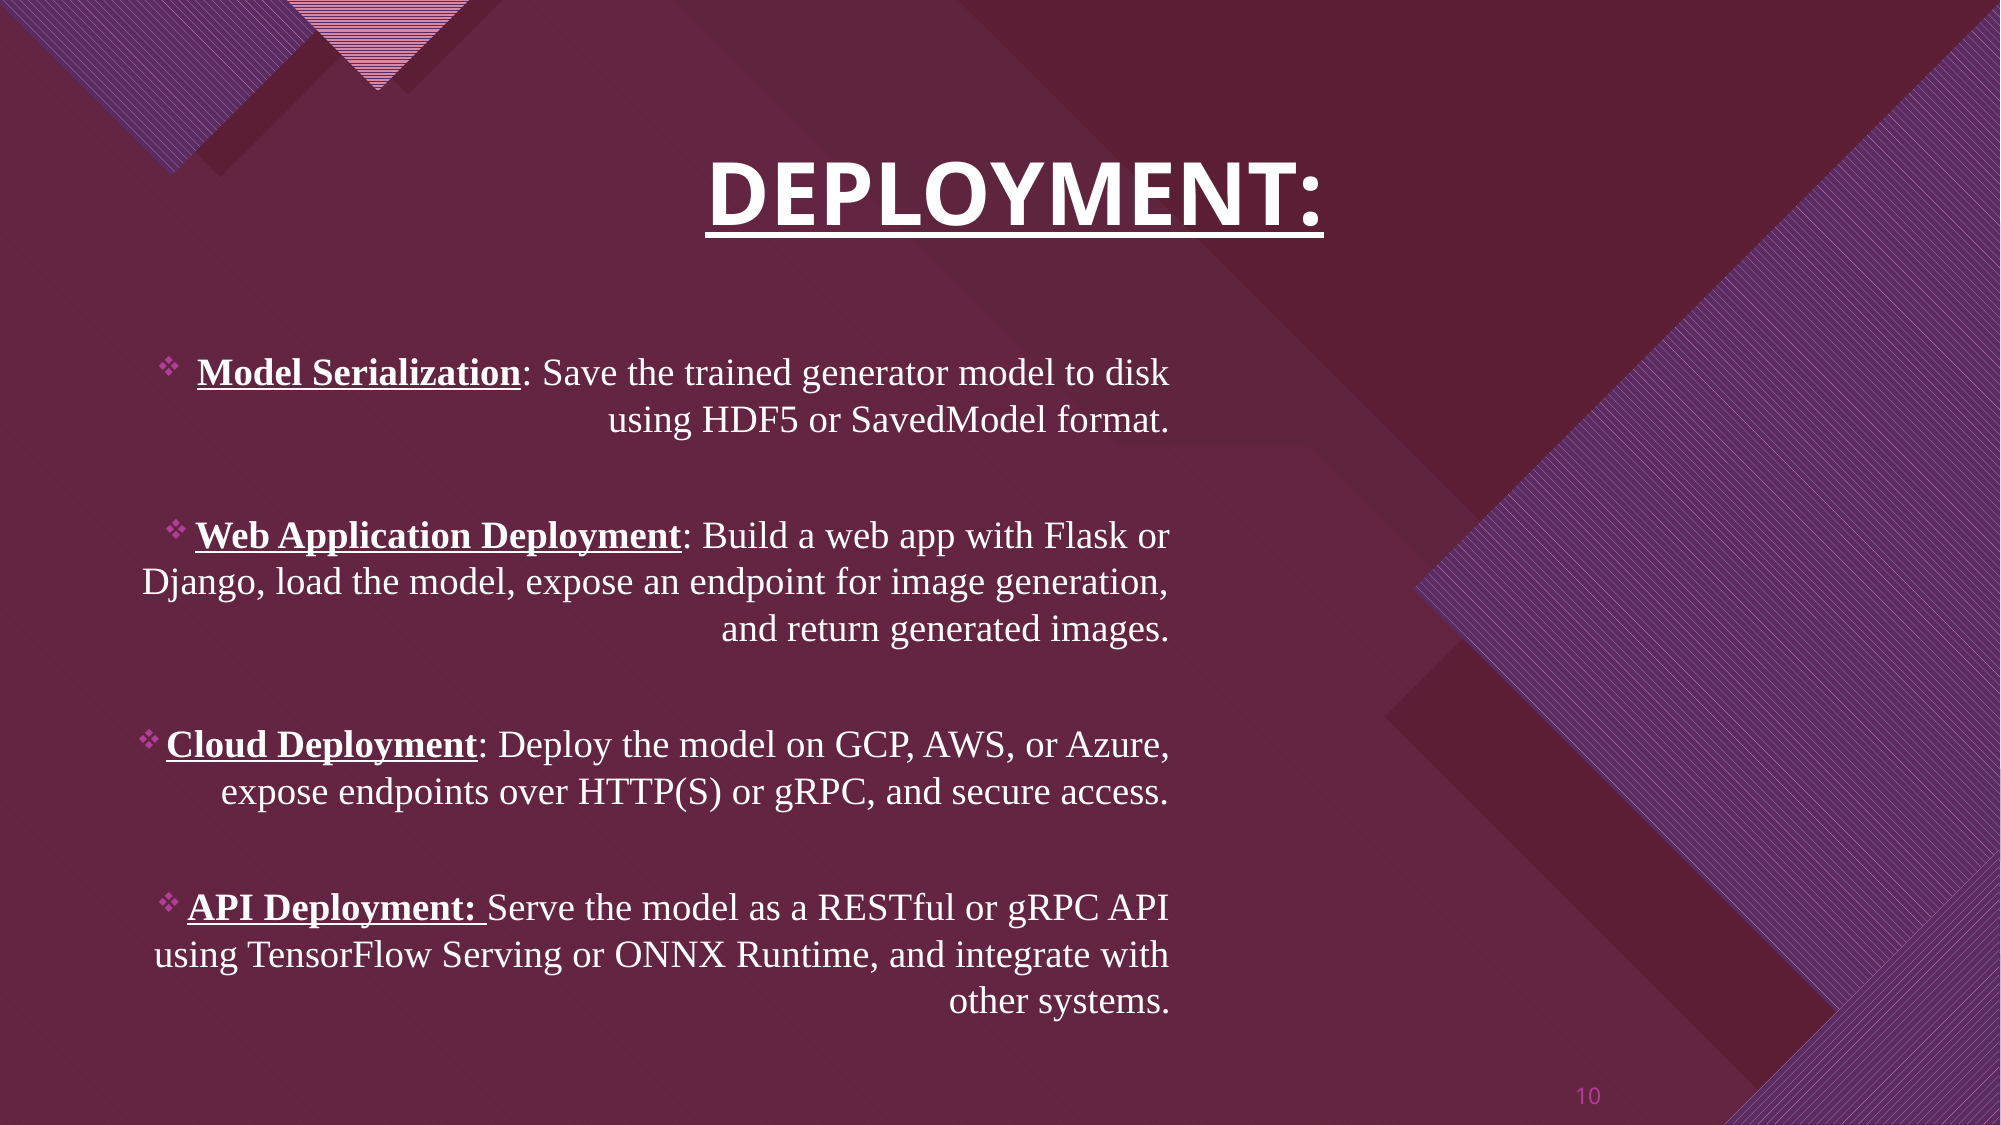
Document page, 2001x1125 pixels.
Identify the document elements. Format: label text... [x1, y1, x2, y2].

list Model Serialization: Save the trained generator model to disk using HDF5 or SavedModel format. Web Application Deployment: Build a web app with Flask or Django, load the model, expose an endpoint for image generation, and return generated images. Cloud Deployment: Deploy the model on GCP, AWS, or Azure, expose endpoints over HTTP(S) or gRPC, and secure access. API Deployment: Serve the model as a RESTful or gRPC API using TensorFlow Serving or ONNX Runtime, and integrate with other systems. [69, 339, 1186, 1036]
slide_number 10 [1472, 1075, 1602, 1113]
title DEPLOYMENT: [54, 137, 1332, 285]
